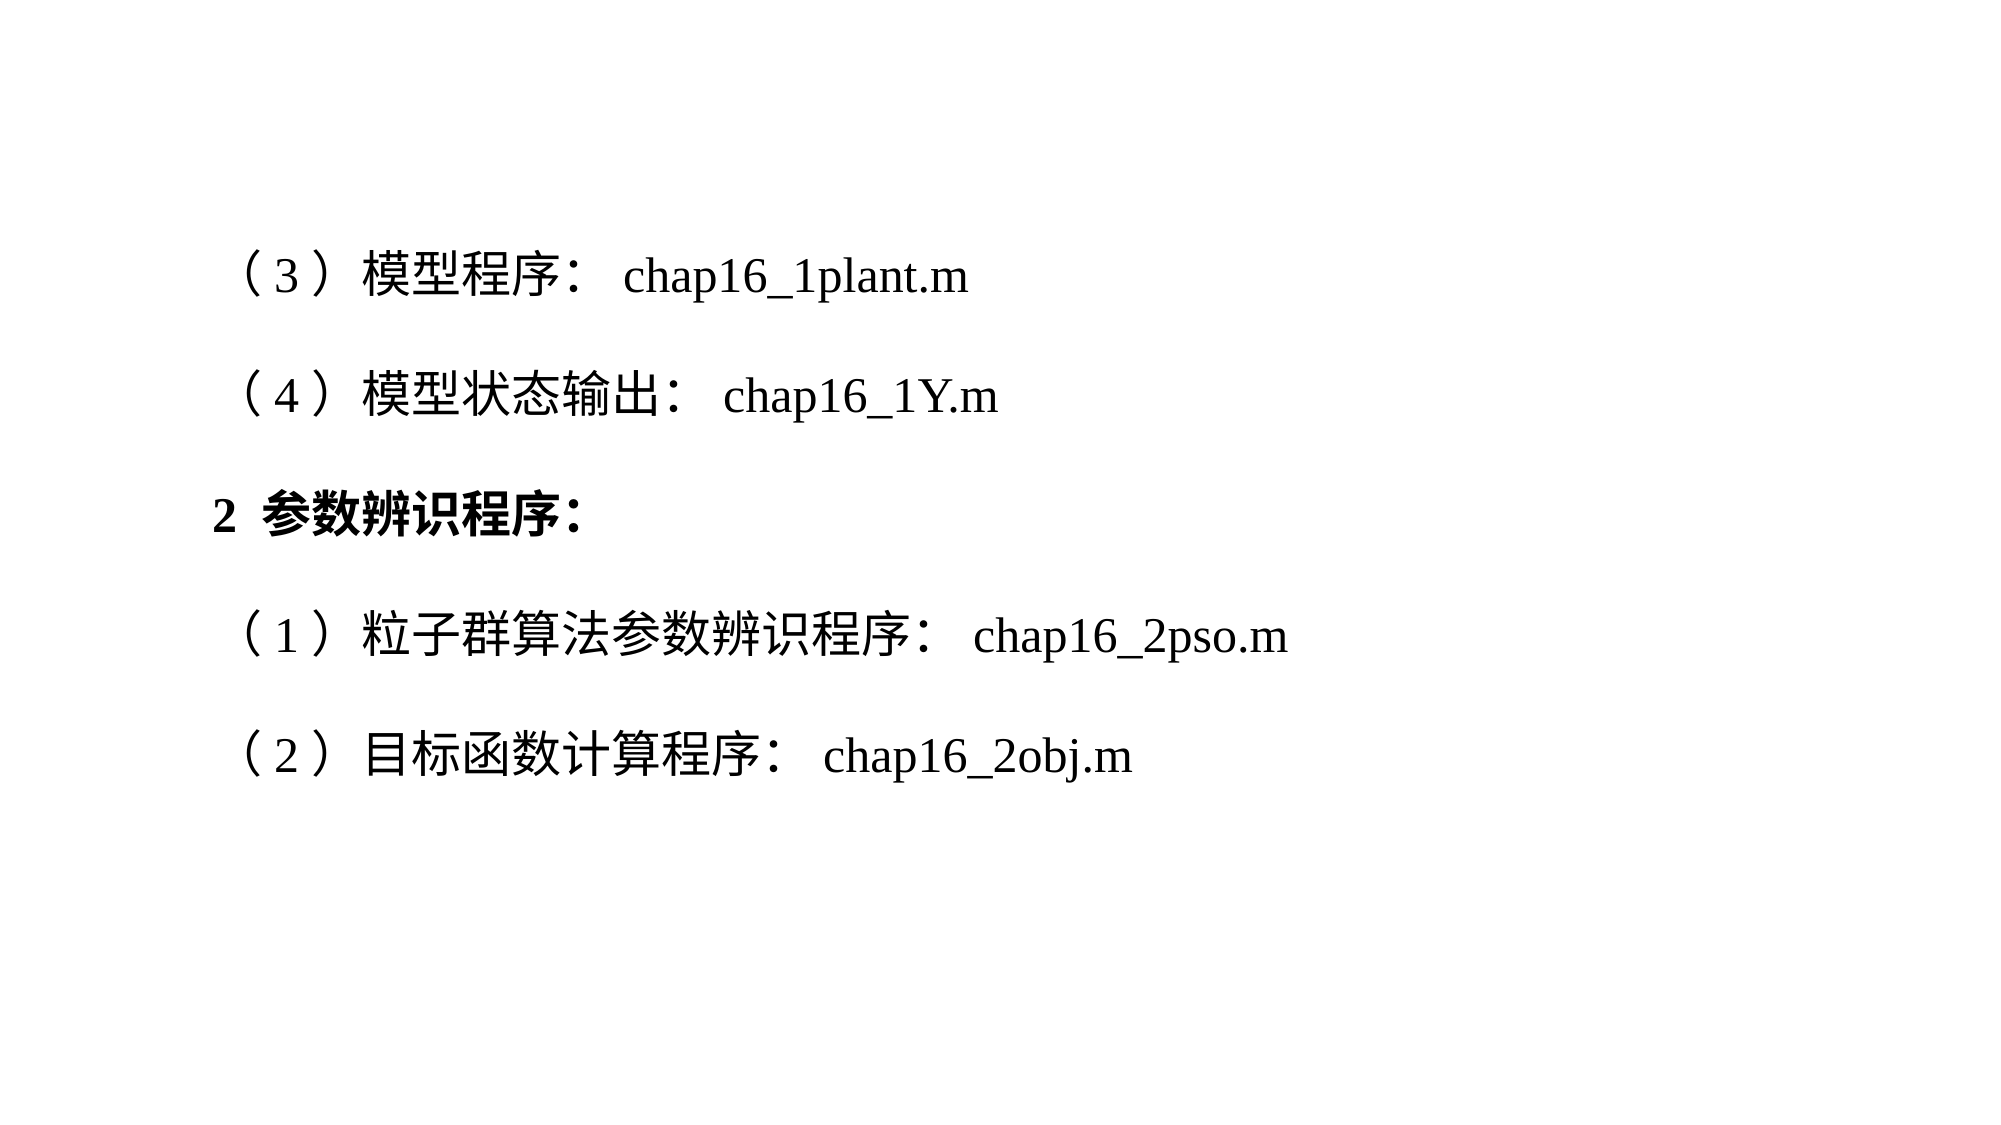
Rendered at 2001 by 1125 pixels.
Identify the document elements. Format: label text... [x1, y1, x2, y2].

text_box （3）模型程序：chap16_1plant.m （4）模型状态输出：chap16_1Y.m 2 参数辨识程序： （1）粒子群算法参数辨识程序：chap16_2pso.m （2）目标函数计算程序：chap16_2obj.m [197, 175, 1638, 790]
